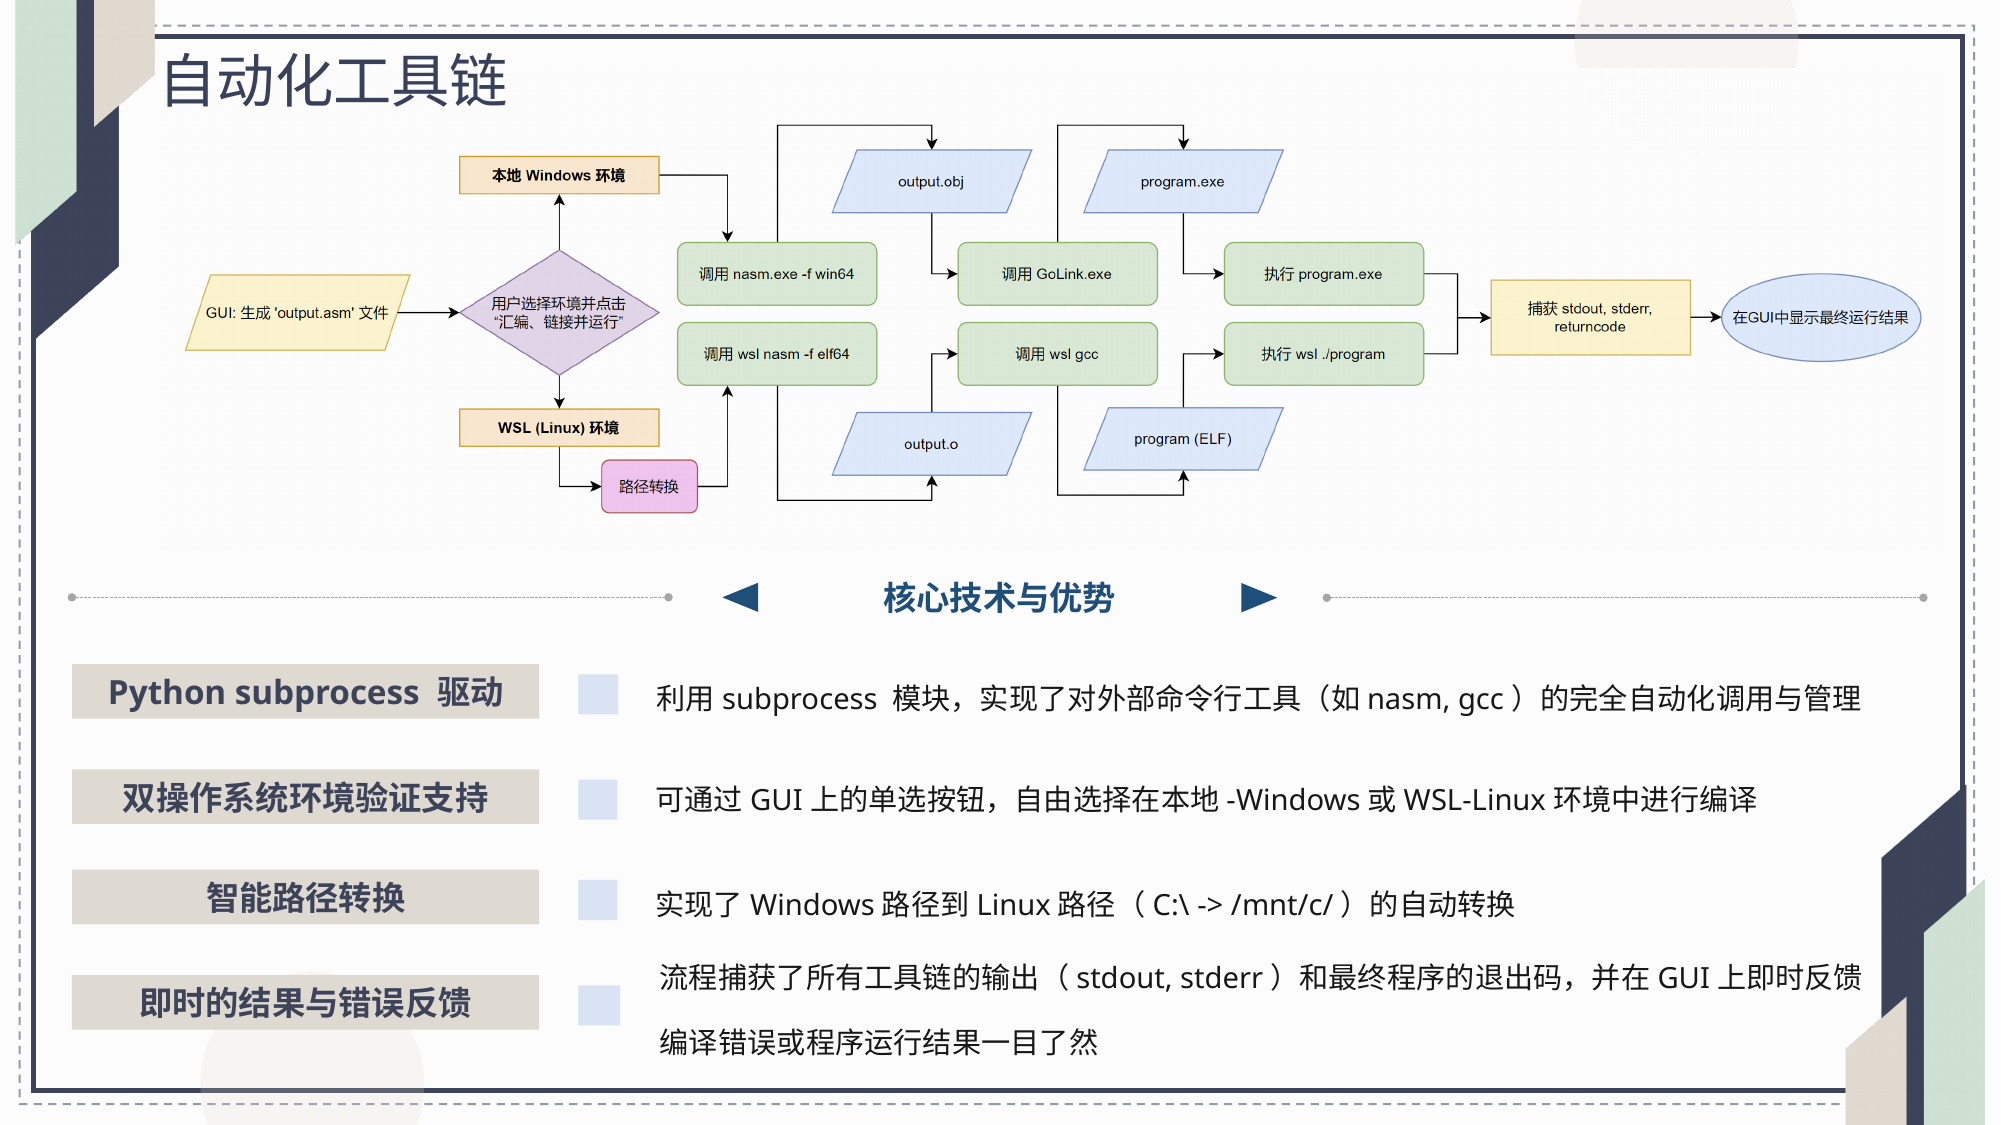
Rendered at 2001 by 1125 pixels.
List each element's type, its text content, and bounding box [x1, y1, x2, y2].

text_box 自动化工具链 [143, 36, 523, 122]
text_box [578, 766, 1924, 824]
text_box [578, 861, 1924, 929]
text_box 双操作系统环境验证支持 [72, 769, 540, 824]
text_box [578, 933, 1924, 1068]
text_box 即时的结果与错误反馈 [71, 975, 540, 1030]
picture [15, 0, 155, 340]
picture [1846, 785, 1985, 1125]
picture [159, 68, 1939, 548]
text_box 智能路径转换 [72, 869, 540, 925]
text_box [578, 655, 1924, 724]
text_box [71, 569, 1924, 626]
text_box Python subprocess 驱动 [72, 664, 540, 719]
